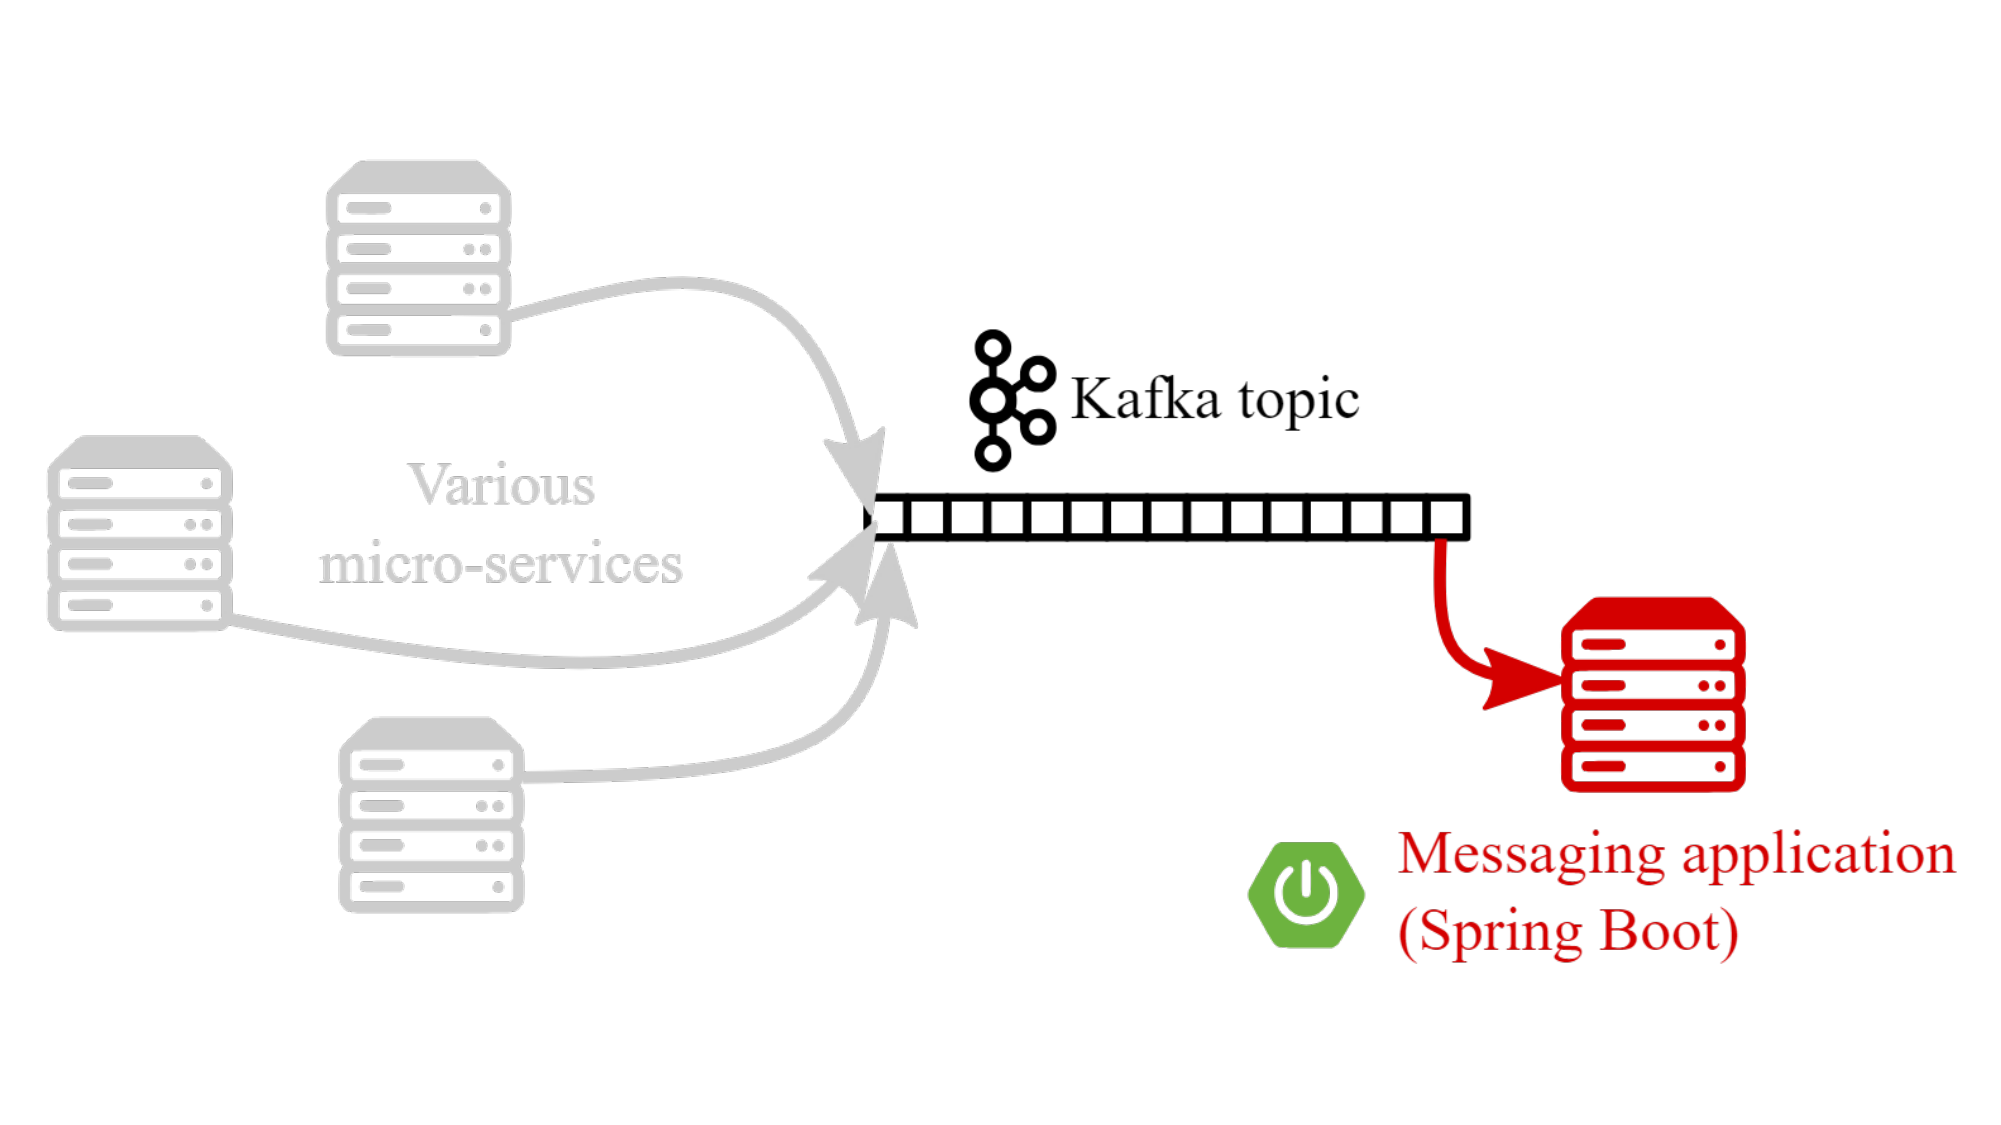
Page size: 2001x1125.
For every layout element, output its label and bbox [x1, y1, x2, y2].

picture [0, 113, 2000, 1012]
